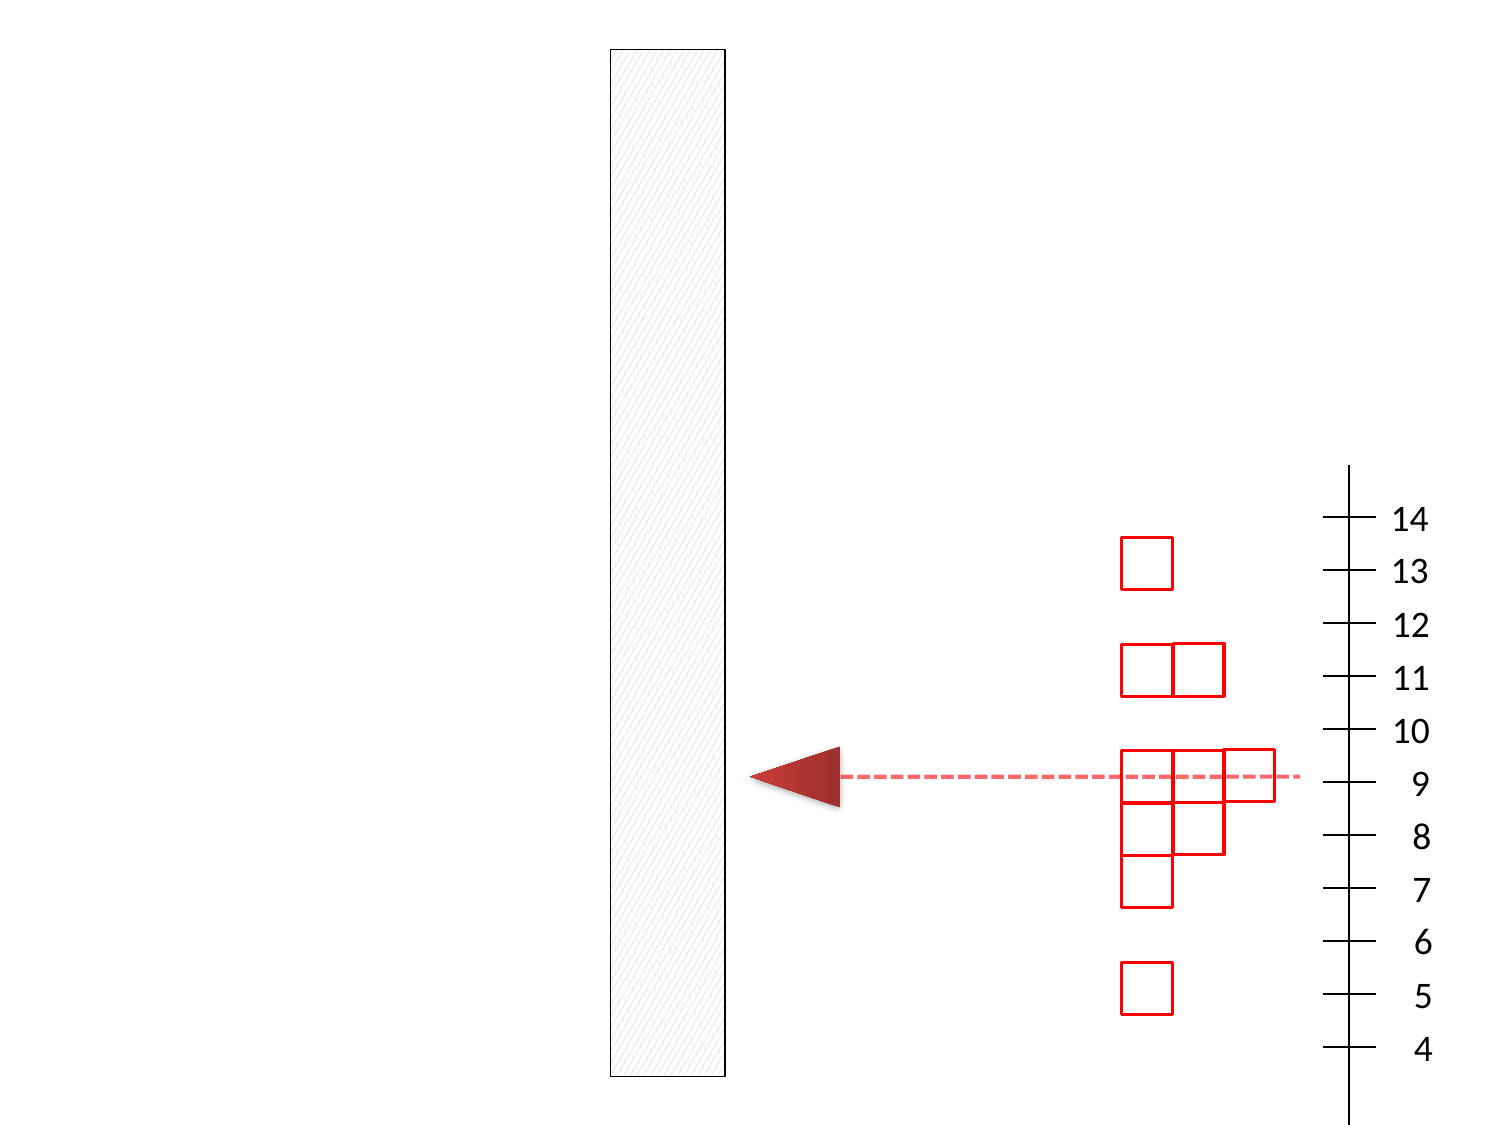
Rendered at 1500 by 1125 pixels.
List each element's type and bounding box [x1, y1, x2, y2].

text_box [1121, 537, 1276, 775]
text_box [1121, 785, 1276, 1015]
text_box [1322, 465, 1448, 1125]
text_box [608, 47, 727, 1079]
text_box [750, 746, 841, 808]
